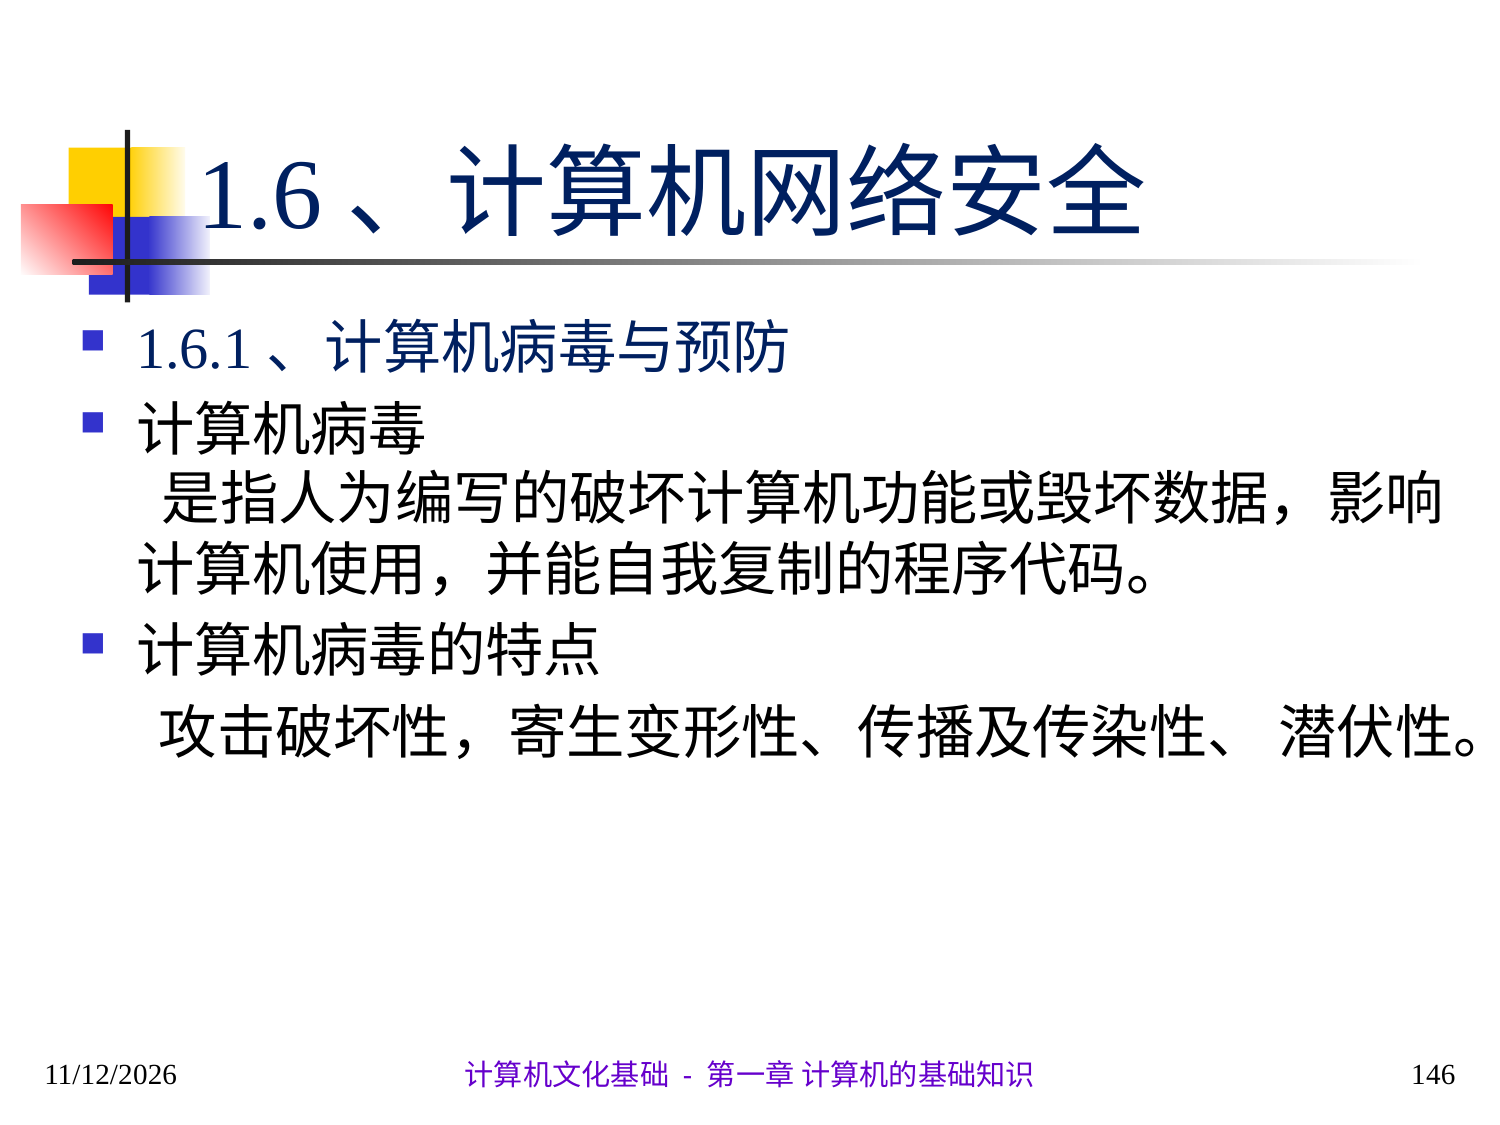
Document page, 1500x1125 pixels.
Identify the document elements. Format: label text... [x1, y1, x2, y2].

slide_number 146 [1281, 1024, 1471, 1099]
list 1.6.1、计算机病毒与预防 计算机病毒 是指人为编写的破坏计算机功能或毁坏数据，影响计算机使用，并能自我复制的程序代码。 计算机病毒的特点 攻击破坏性，寄生变形性、传播及传染性、 潜伏性。 [64, 302, 1500, 1024]
footer 计算机文化基础 - 第一章 计算机的基础知识 [242, 1024, 1258, 1100]
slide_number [29, 1023, 219, 1099]
text_box 1.6、计算机网络安全 [183, 101, 1468, 256]
